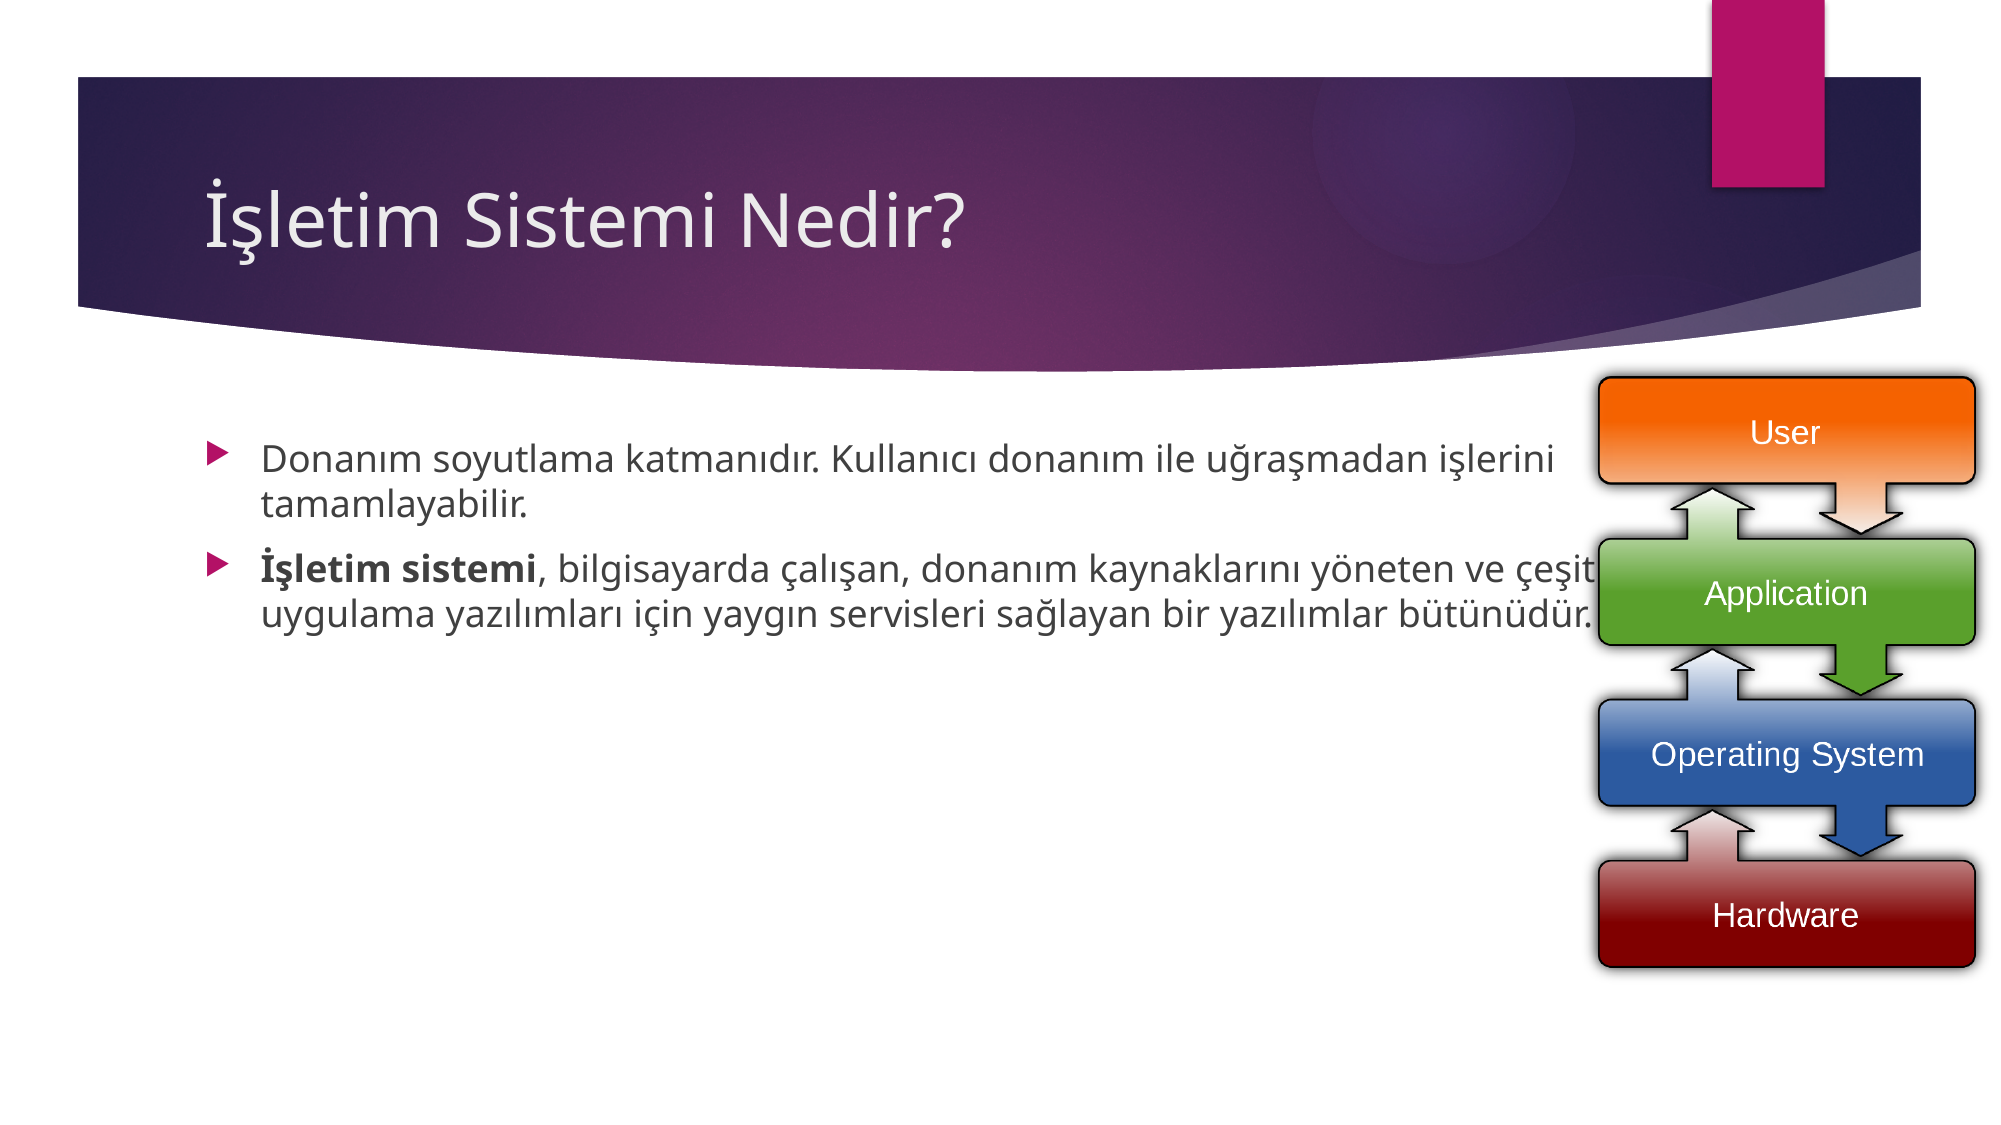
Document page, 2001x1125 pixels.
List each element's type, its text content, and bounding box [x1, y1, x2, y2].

list Donanım soyutlama katmanıdır. Kullanıcı donanım ile uğraşmadan işlerini tamamlayabilir. İşletim sistemi, bilgisayarda çalışan, donanım kaynaklarını yöneten ve çeşitli uygulama yazılımları için yaygın servisleri sağlayan bir yazılımlar bütünüdür. [189, 427, 1567, 988]
picture [1572, 355, 2000, 988]
title İşletim Sistemi Nedir? [189, 159, 1627, 276]
